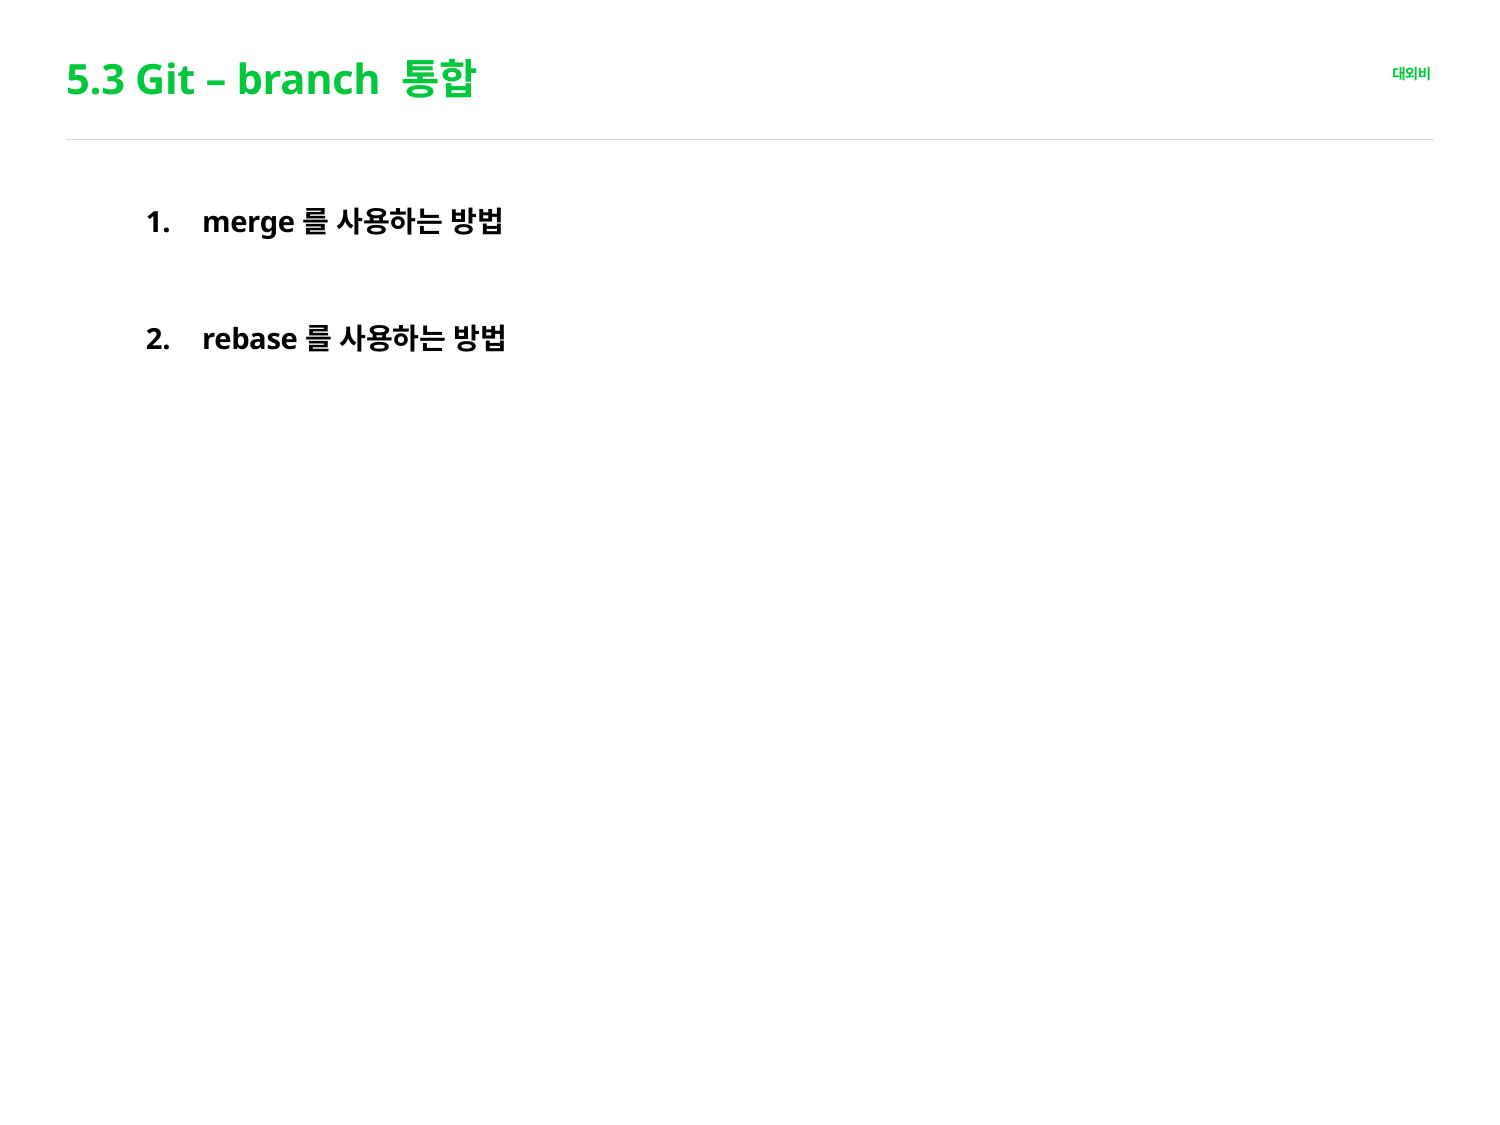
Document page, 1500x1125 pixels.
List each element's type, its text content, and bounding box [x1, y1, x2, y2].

list merge를 사용하는 방법 rebase를 사용하는 방법 [145, 185, 1428, 1011]
title 5.3 Git – branch 통합 [66, 52, 1241, 107]
